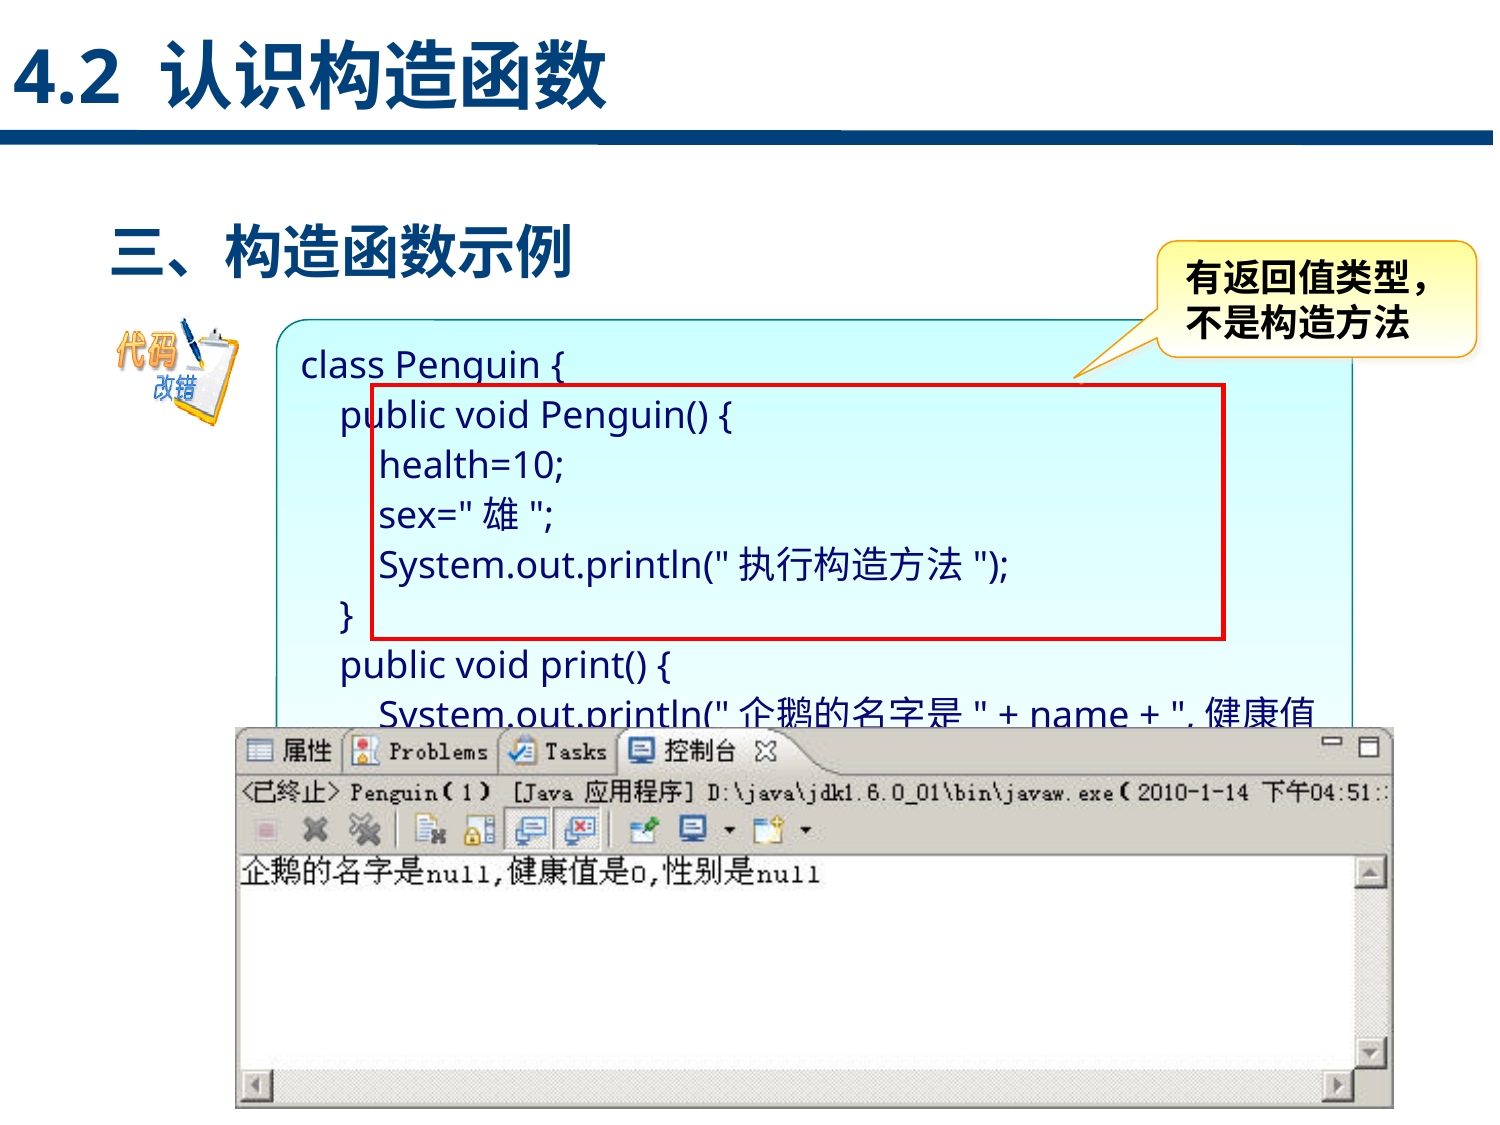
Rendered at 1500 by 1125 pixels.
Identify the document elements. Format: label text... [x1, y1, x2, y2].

text_box class Penguin { public void Penguin() { health=10; sex="雄"; System.out.println("执行构造方法"); } public void print() { System.out.println("企鹅的名字是" + name + ",健康值是" + health + ",性别是" + sex); } } [276, 319, 1353, 726]
text_box 有返回值类型，不是构造方法 [1073, 240, 1477, 379]
text_box 三、构造函数示例 [5, 172, 1317, 293]
text_box [371, 385, 1224, 639]
text_box 4.2 认识构造函数 [0, 21, 624, 127]
picture [115, 314, 243, 433]
picture [235, 727, 1394, 1110]
